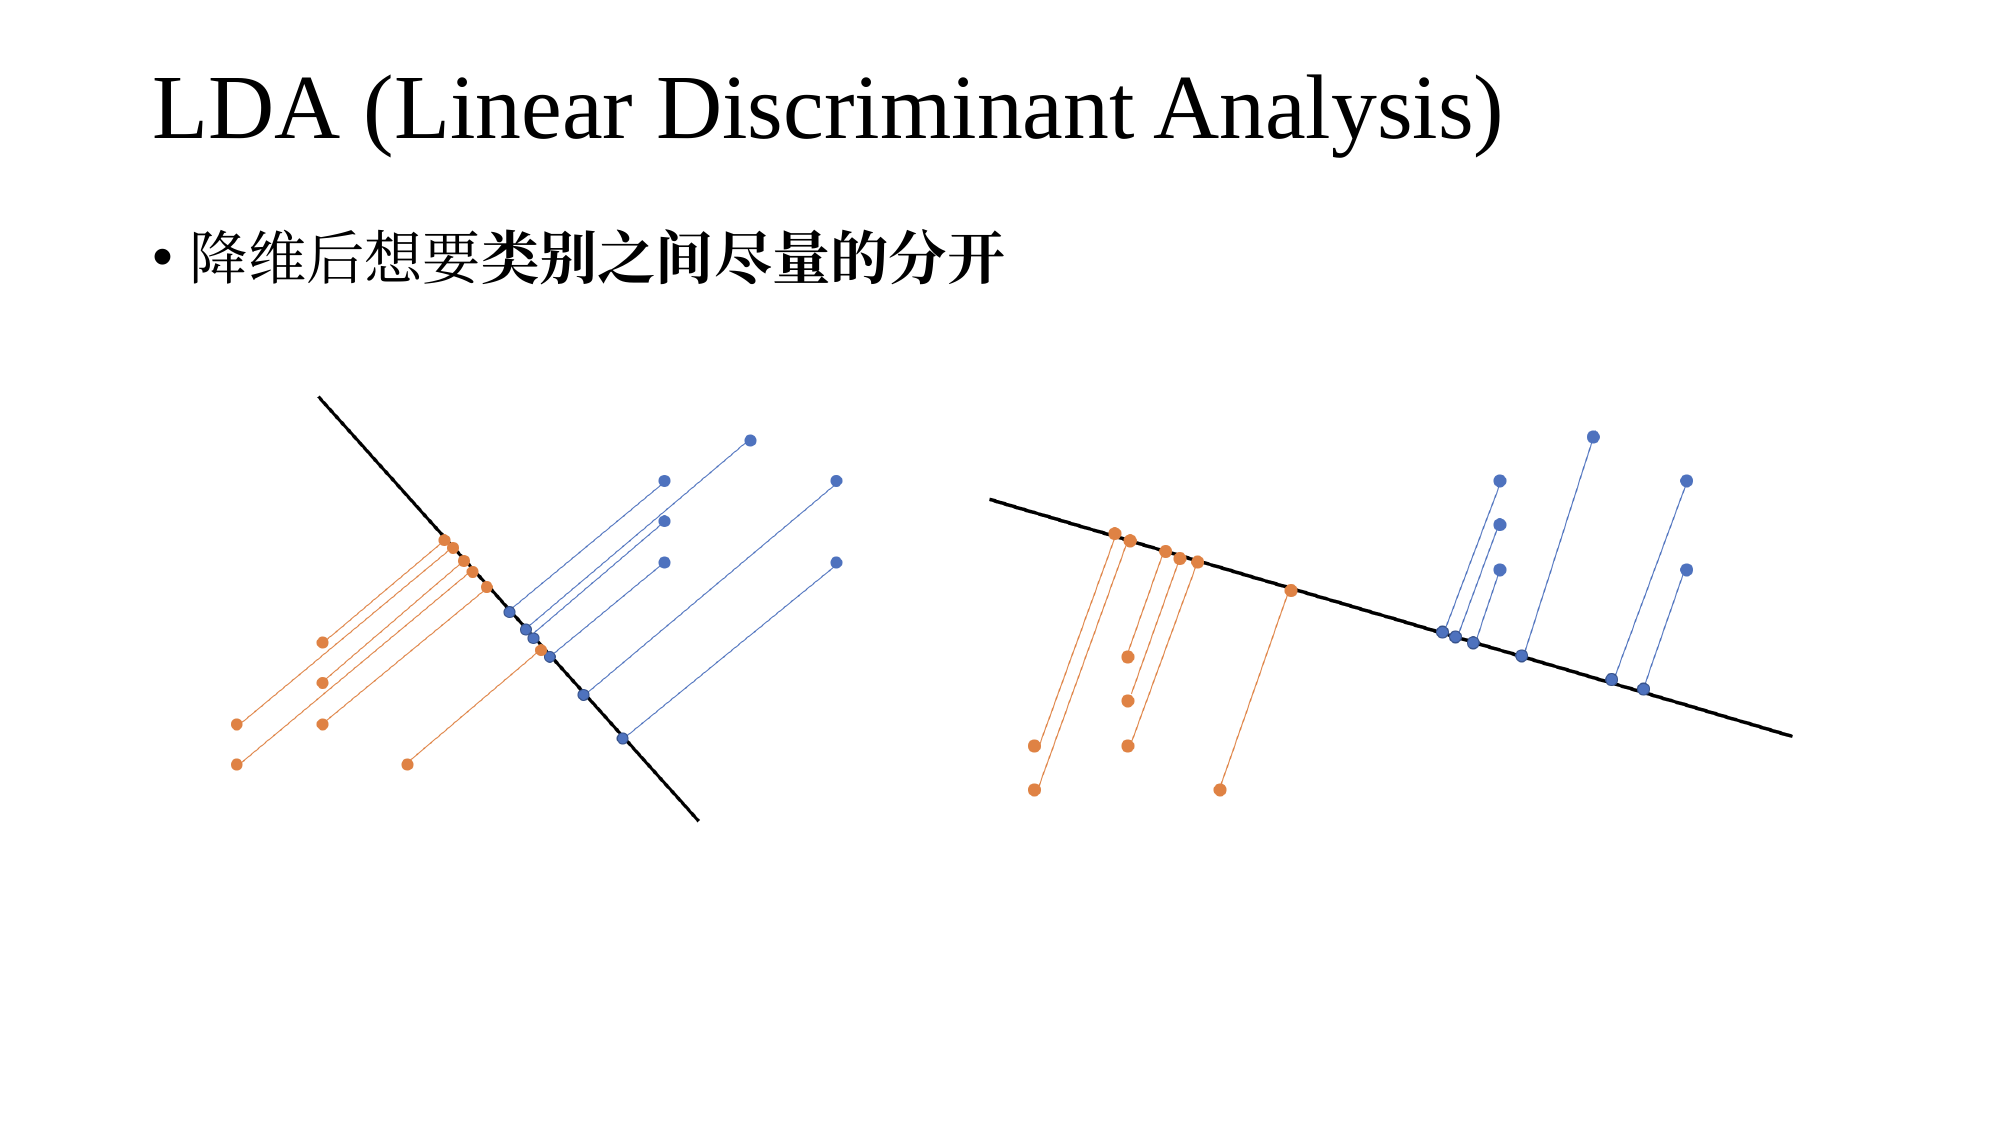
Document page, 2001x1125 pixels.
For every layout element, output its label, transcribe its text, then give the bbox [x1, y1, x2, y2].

title LDA (Linear Discriminant Analysis) [137, 0, 1863, 178]
picture [187, 375, 923, 840]
list 降维后想要类别之间尽量的分开 [137, 178, 1918, 1083]
picture [972, 375, 1800, 840]
